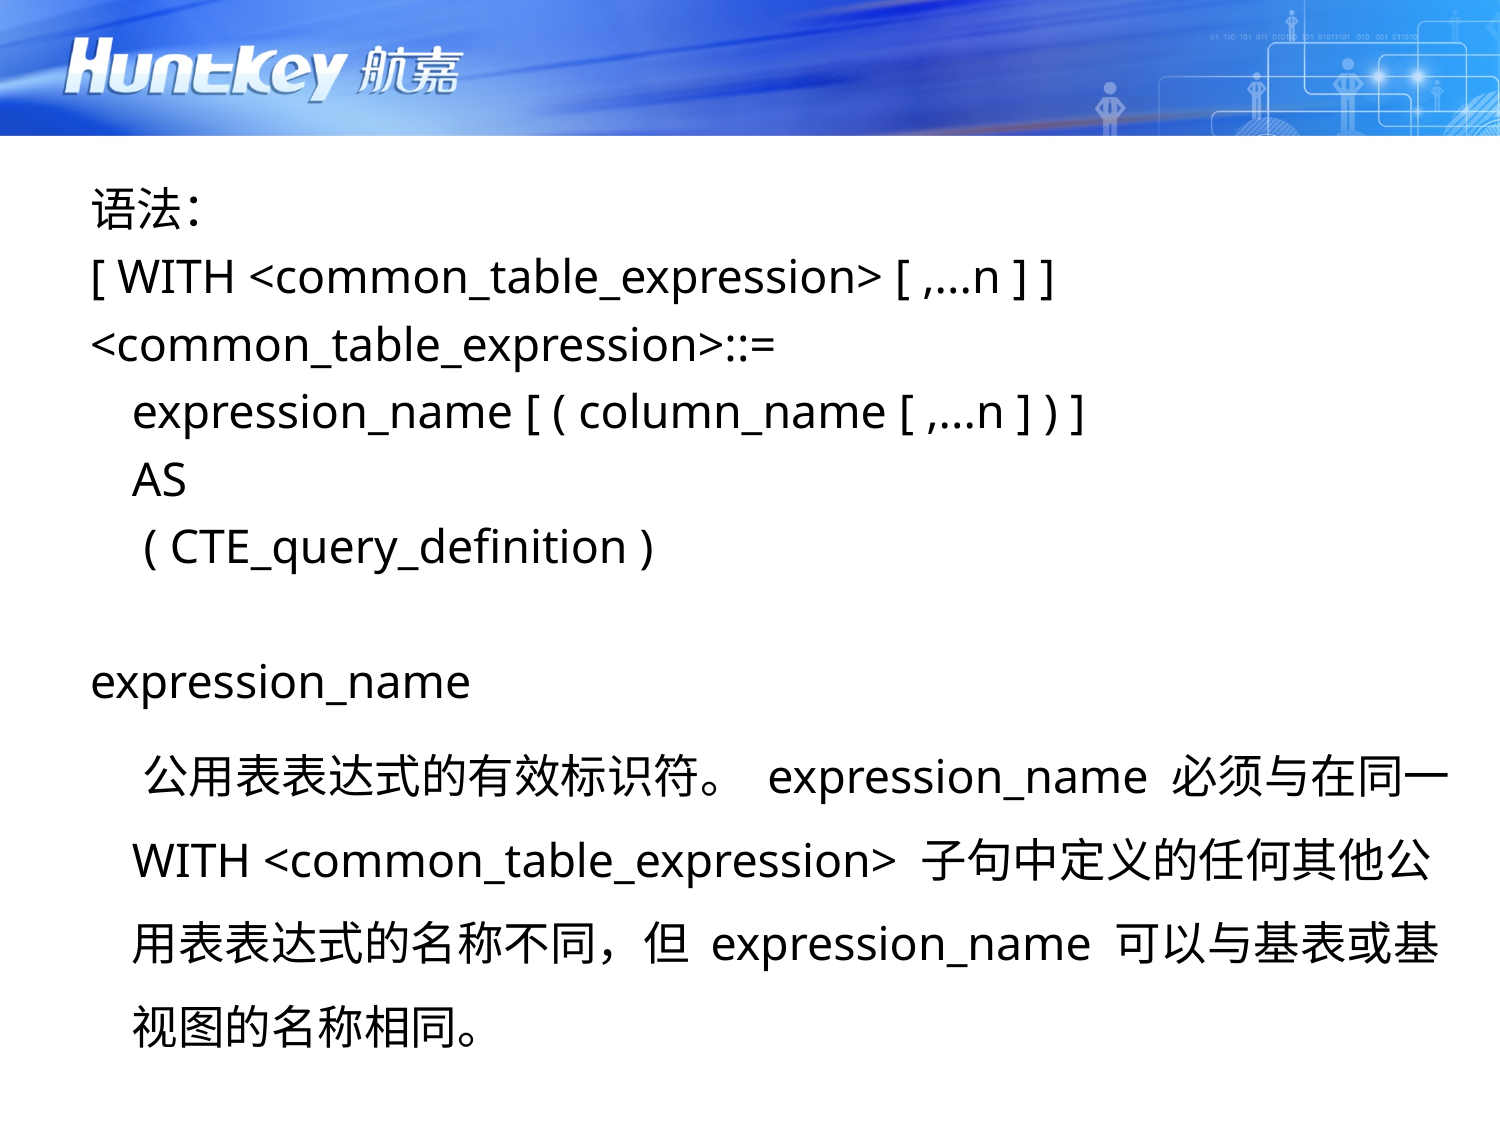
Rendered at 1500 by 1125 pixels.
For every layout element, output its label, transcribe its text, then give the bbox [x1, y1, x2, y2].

list 语法： [ WITH <common_table_expression> [ ,...n ] ] <common_table_expression>::= expression_name [ ( column_name [ ,...n ] ) ] AS ( CTE_query_definition ) expression_name 公用表表达式的有效标识符。 expression_name 必须与在同一 WITH <common_table_expression> 子句中定义的任何其他公用表表达式的名称不同，但 expression_name 可以与基表或基视图的名称相同。 [75, 172, 1471, 1071]
picture [0, 0, 1500, 1125]
